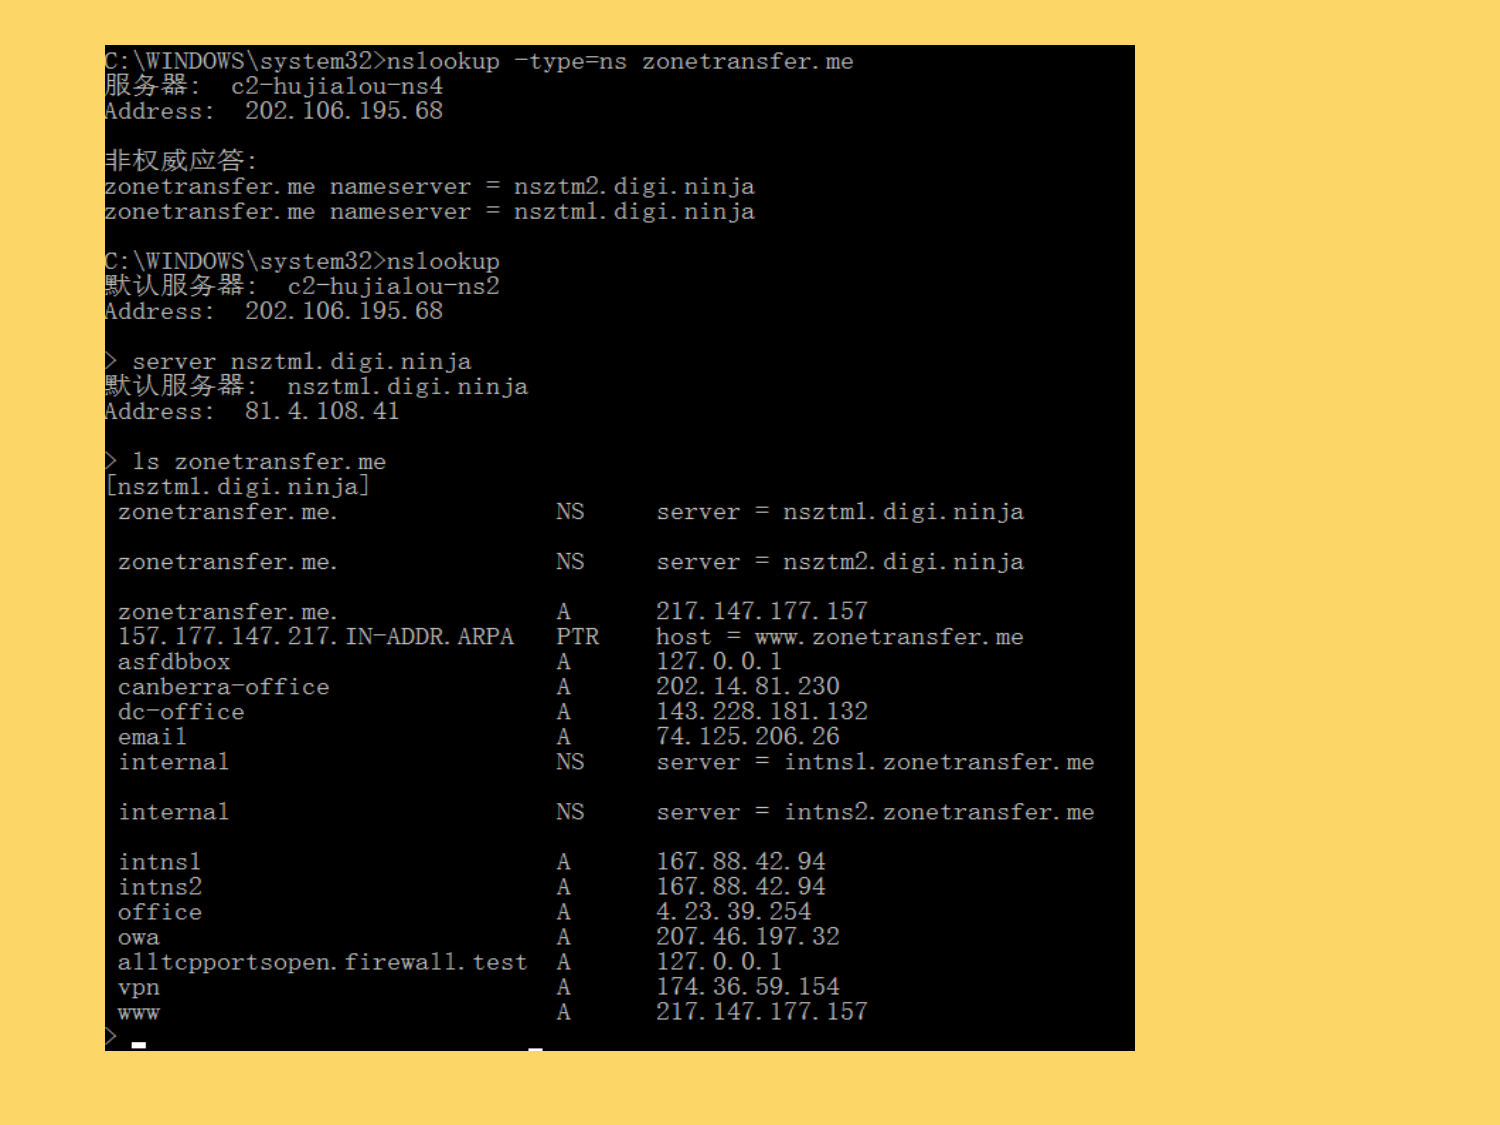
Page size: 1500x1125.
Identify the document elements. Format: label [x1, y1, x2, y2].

picture [105, 45, 1135, 1051]
